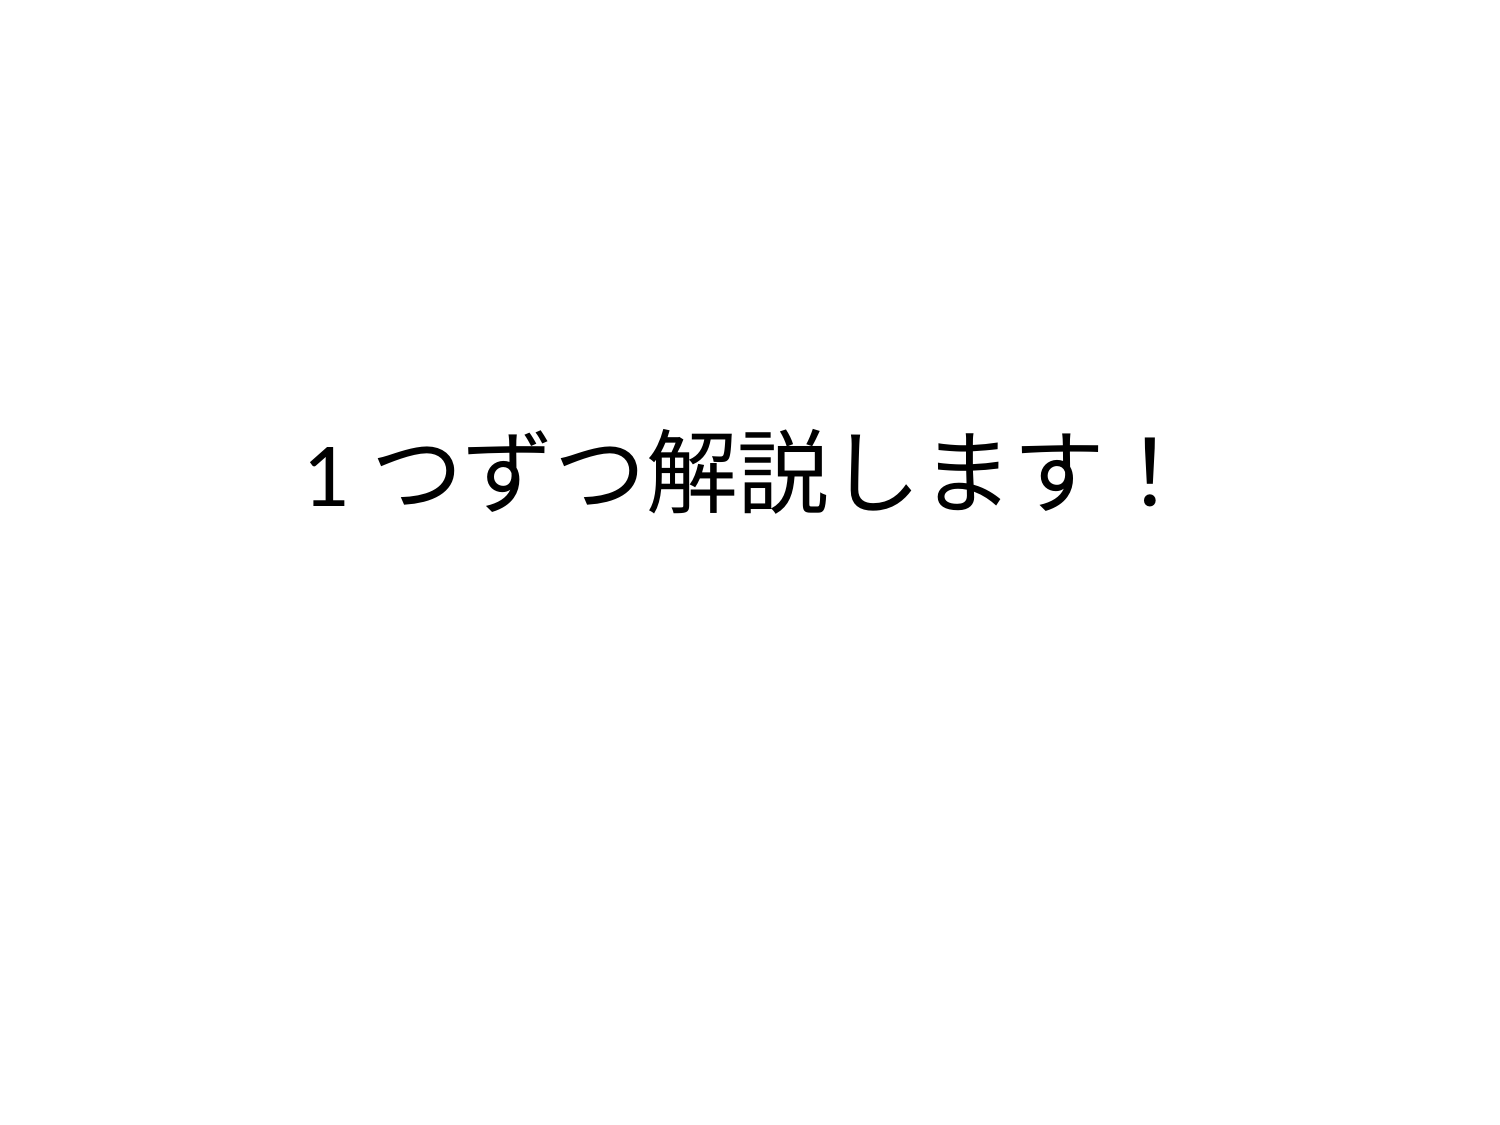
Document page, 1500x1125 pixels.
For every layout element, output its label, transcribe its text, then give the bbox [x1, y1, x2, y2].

title 1つずつ解説します！ [112, 349, 1388, 591]
